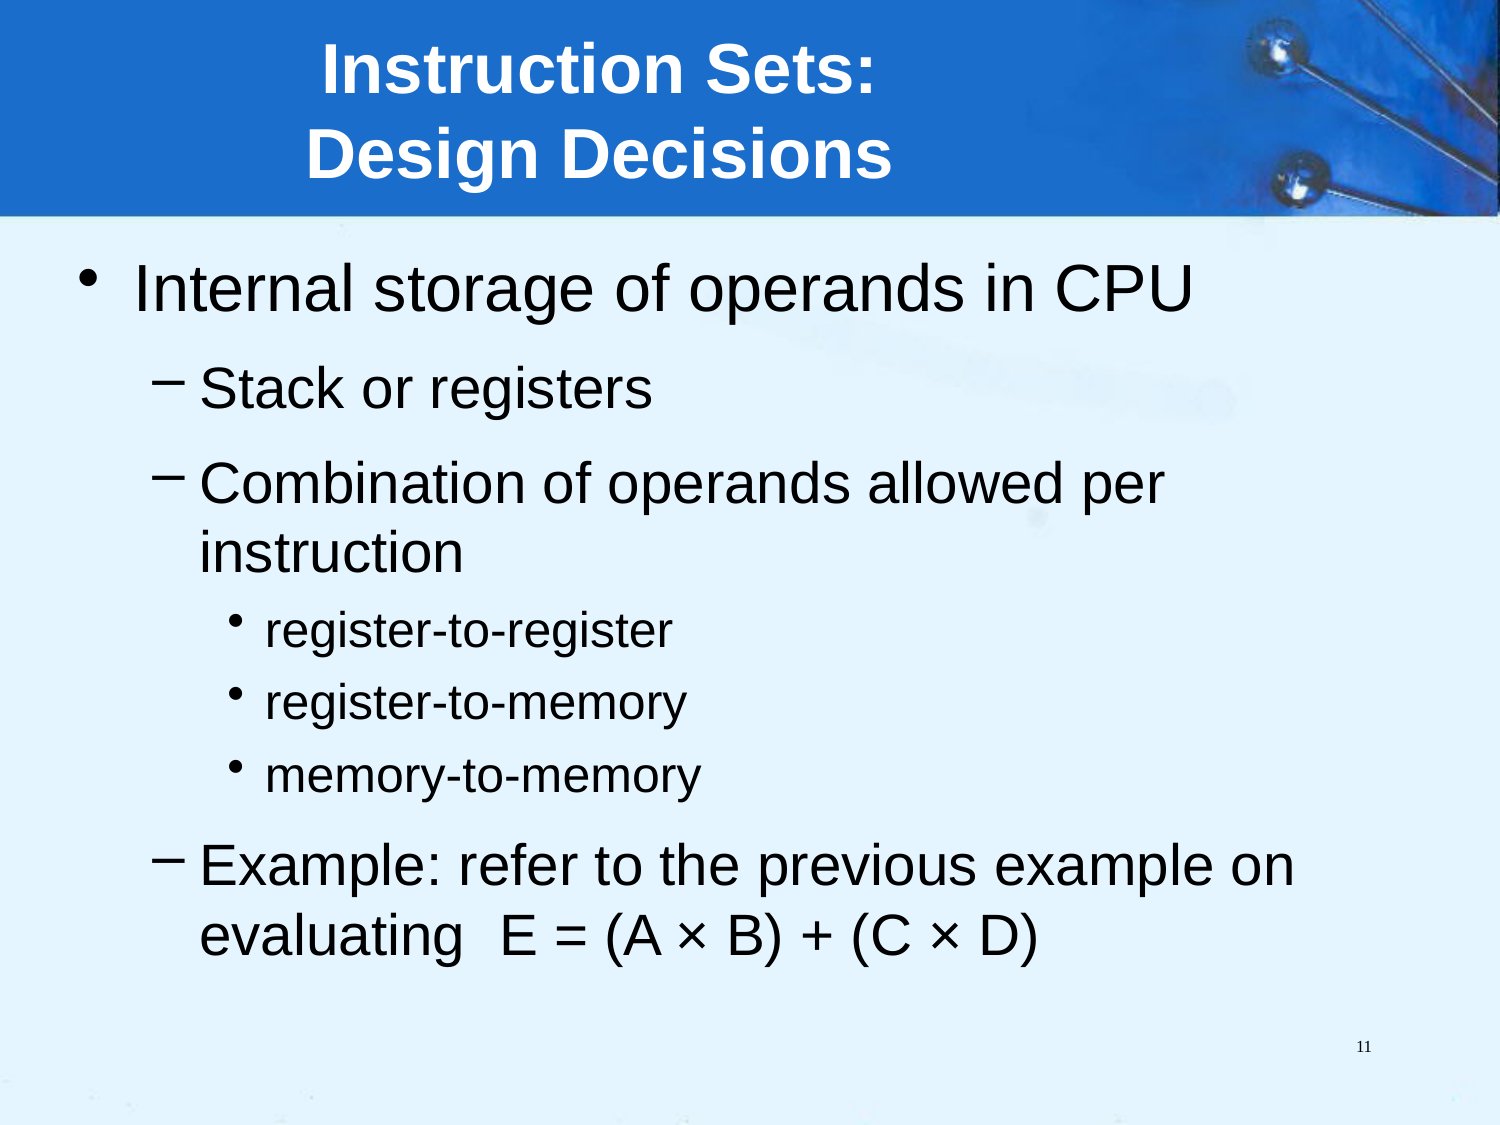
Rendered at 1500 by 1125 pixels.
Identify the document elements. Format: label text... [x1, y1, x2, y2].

title Instruction Sets: Design Decisions [112, 62, 1088, 153]
list Internal storage of operands in CPU Stack or registers Combination of operands allowed per instruction register-to-register register-to-memory memory-to-memory Example: refer to the previous example on evaluating E = (A × B) + (C × D) [62, 237, 1388, 1026]
slide_number 11 [1074, 1026, 1388, 1101]
picture [0, 0, 1500, 1125]
